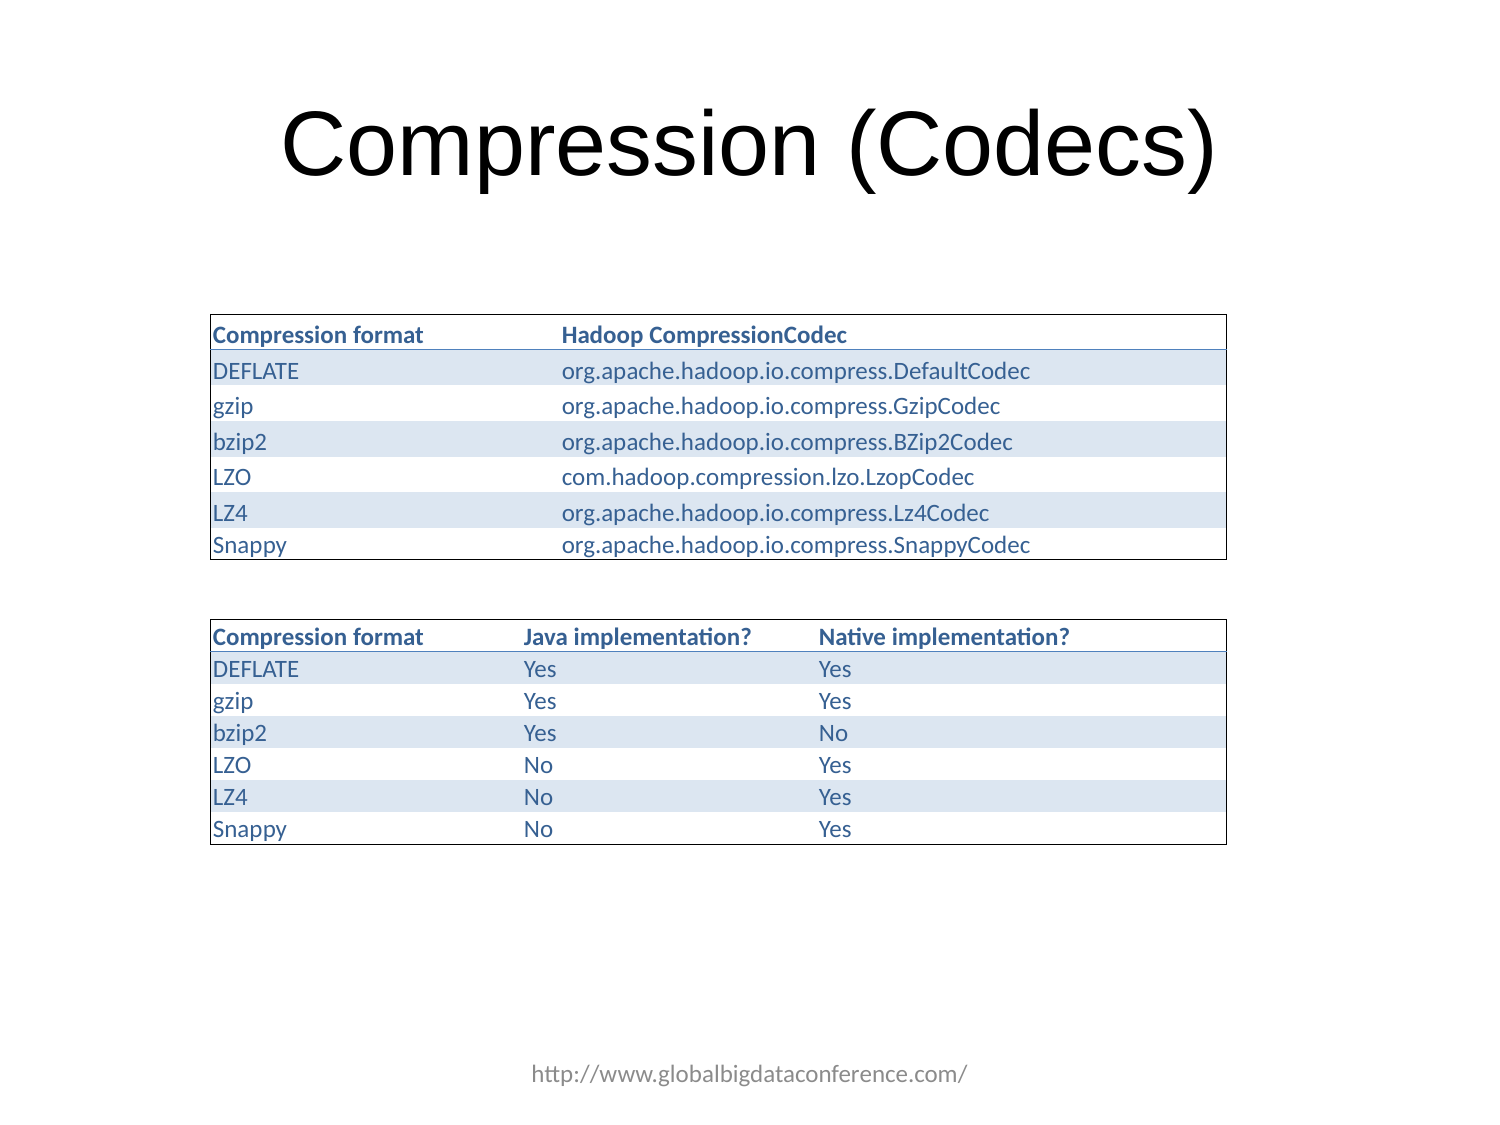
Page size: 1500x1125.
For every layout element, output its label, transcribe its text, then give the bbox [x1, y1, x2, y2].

table_cell Yes [522, 652, 817, 684]
table_cell org.apache.hadoop.io.compress.SnappyCodec [560, 528, 1226, 559]
table_cell gzip [211, 684, 522, 716]
table_cell org.apache.hadoop.io.compress.GzipCodec [560, 385, 1226, 421]
table_cell org.apache.hadoop.io.compress.Lz4Codec [560, 492, 1226, 528]
table_cell DEFLATE [211, 652, 522, 684]
table_cell No [817, 716, 1226, 748]
table_cell bzip2 [211, 421, 560, 457]
table_cell Yes [817, 652, 1226, 684]
table_cell org.apache.hadoop.io.compress.BZip2Codec [560, 421, 1226, 457]
footer http://www.globalbigdataconference.com/ [512, 1042, 988, 1103]
table_header Compression format [211, 315, 560, 349]
table_cell LZ4 [211, 780, 522, 812]
table_cell Yes [522, 684, 817, 716]
table_cell Yes [817, 684, 1226, 716]
table_header Native implementation? [817, 620, 1226, 651]
table_cell Yes [817, 780, 1226, 812]
table_cell No [522, 748, 817, 780]
table_cell gzip [211, 385, 560, 421]
table_cell LZO [211, 457, 560, 492]
title Compression (Codecs) [75, 45, 1425, 233]
table_cell LZO [211, 748, 522, 780]
table_header Hadoop CompressionCodec [560, 315, 1226, 349]
table_cell Yes [817, 748, 1226, 780]
table_cell org.apache.hadoop.io.compress.DefaultCodec [560, 350, 1226, 385]
table_cell Snappy [211, 528, 560, 559]
table_cell No [522, 780, 817, 812]
table_header Compression format [211, 620, 522, 651]
table_header Java implementation? [522, 620, 817, 651]
table_cell Yes [522, 716, 817, 748]
table_cell com.hadoop.compression.lzo.LzopCodec [560, 457, 1226, 492]
table_cell Yes [817, 812, 1226, 844]
table_cell No [522, 812, 817, 844]
table_cell Snappy [211, 812, 522, 844]
table_cell LZ4 [211, 492, 560, 528]
table_cell DEFLATE [211, 350, 560, 385]
table_cell bzip2 [211, 716, 522, 748]
